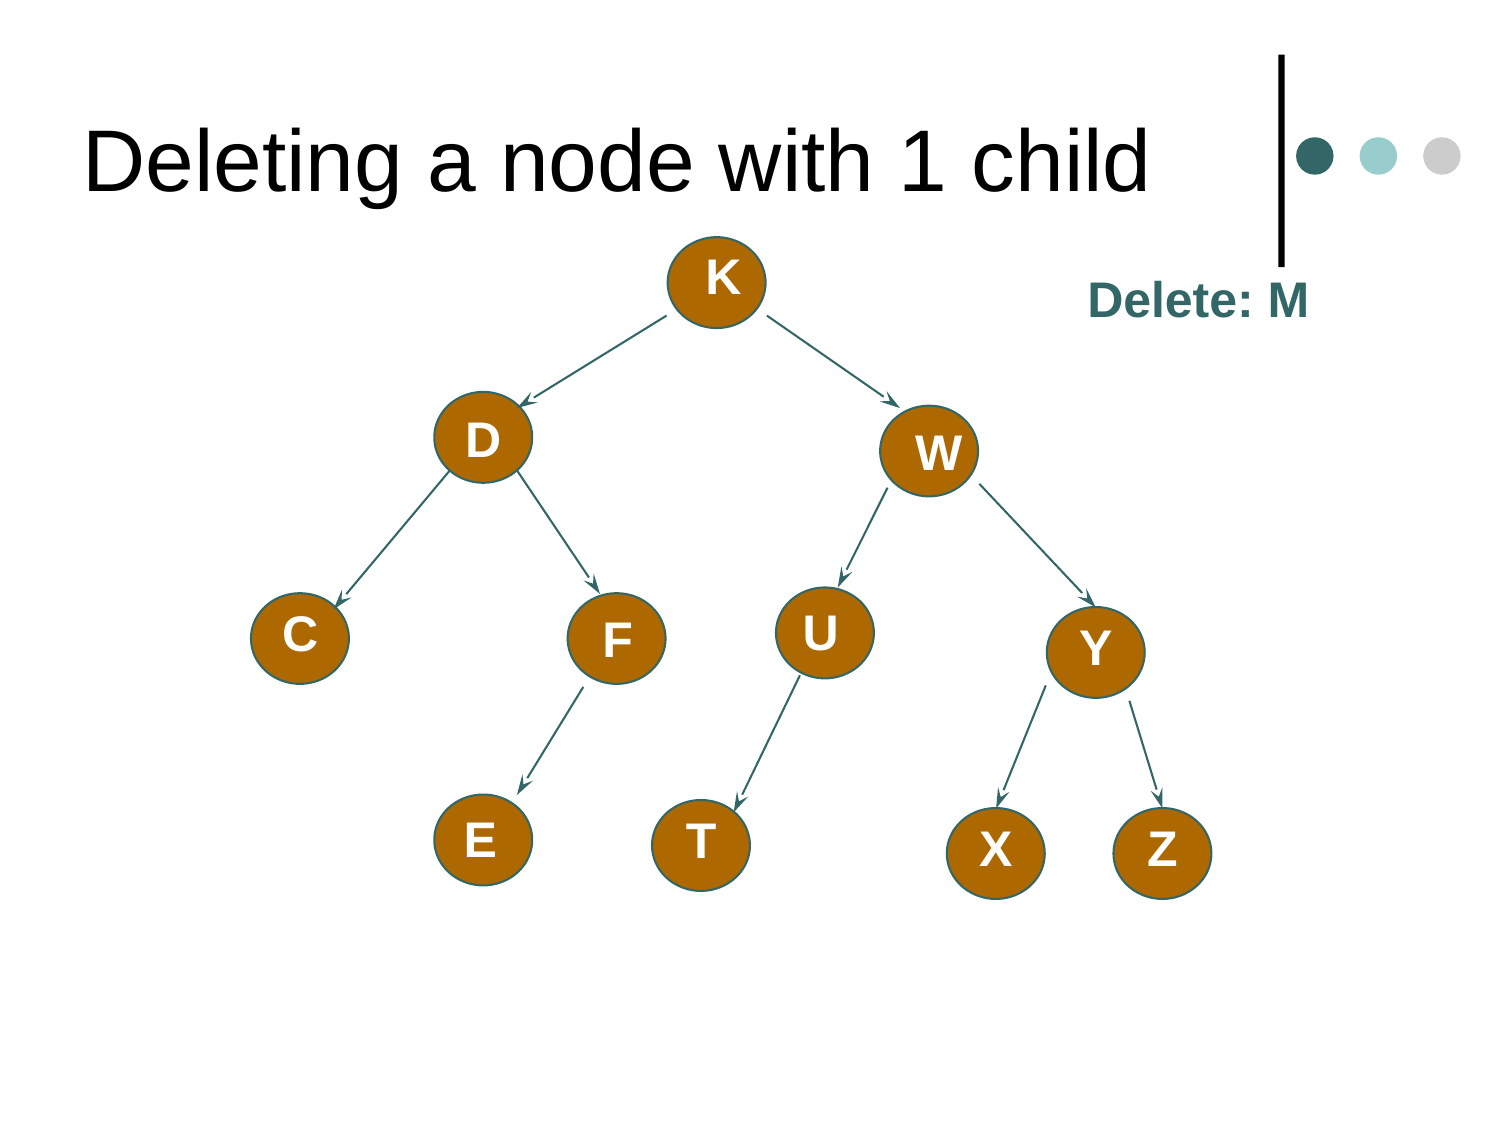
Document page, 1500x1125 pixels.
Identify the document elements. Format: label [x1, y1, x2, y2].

text_box [742, 675, 801, 795]
text_box [652, 791, 750, 891]
text_box [516, 774, 534, 796]
text_box [1129, 700, 1157, 790]
text_box [533, 315, 667, 398]
text_box [979, 483, 1083, 594]
text_box [766, 315, 884, 397]
text_box [346, 391, 590, 595]
text_box [880, 405, 979, 497]
title [66, 31, 1217, 282]
text_box [1003, 685, 1046, 791]
text_box [583, 573, 601, 594]
text_box [846, 487, 888, 570]
text_box [434, 794, 533, 886]
text_box [1046, 588, 1145, 698]
text_box [775, 566, 874, 679]
text_box [527, 686, 584, 779]
text_box [567, 593, 666, 684]
text_box [1072, 259, 1325, 395]
text_box [879, 391, 901, 409]
text_box [667, 237, 766, 329]
text_box [250, 589, 352, 684]
text_box [1113, 787, 1212, 899]
text_box [946, 787, 1045, 899]
